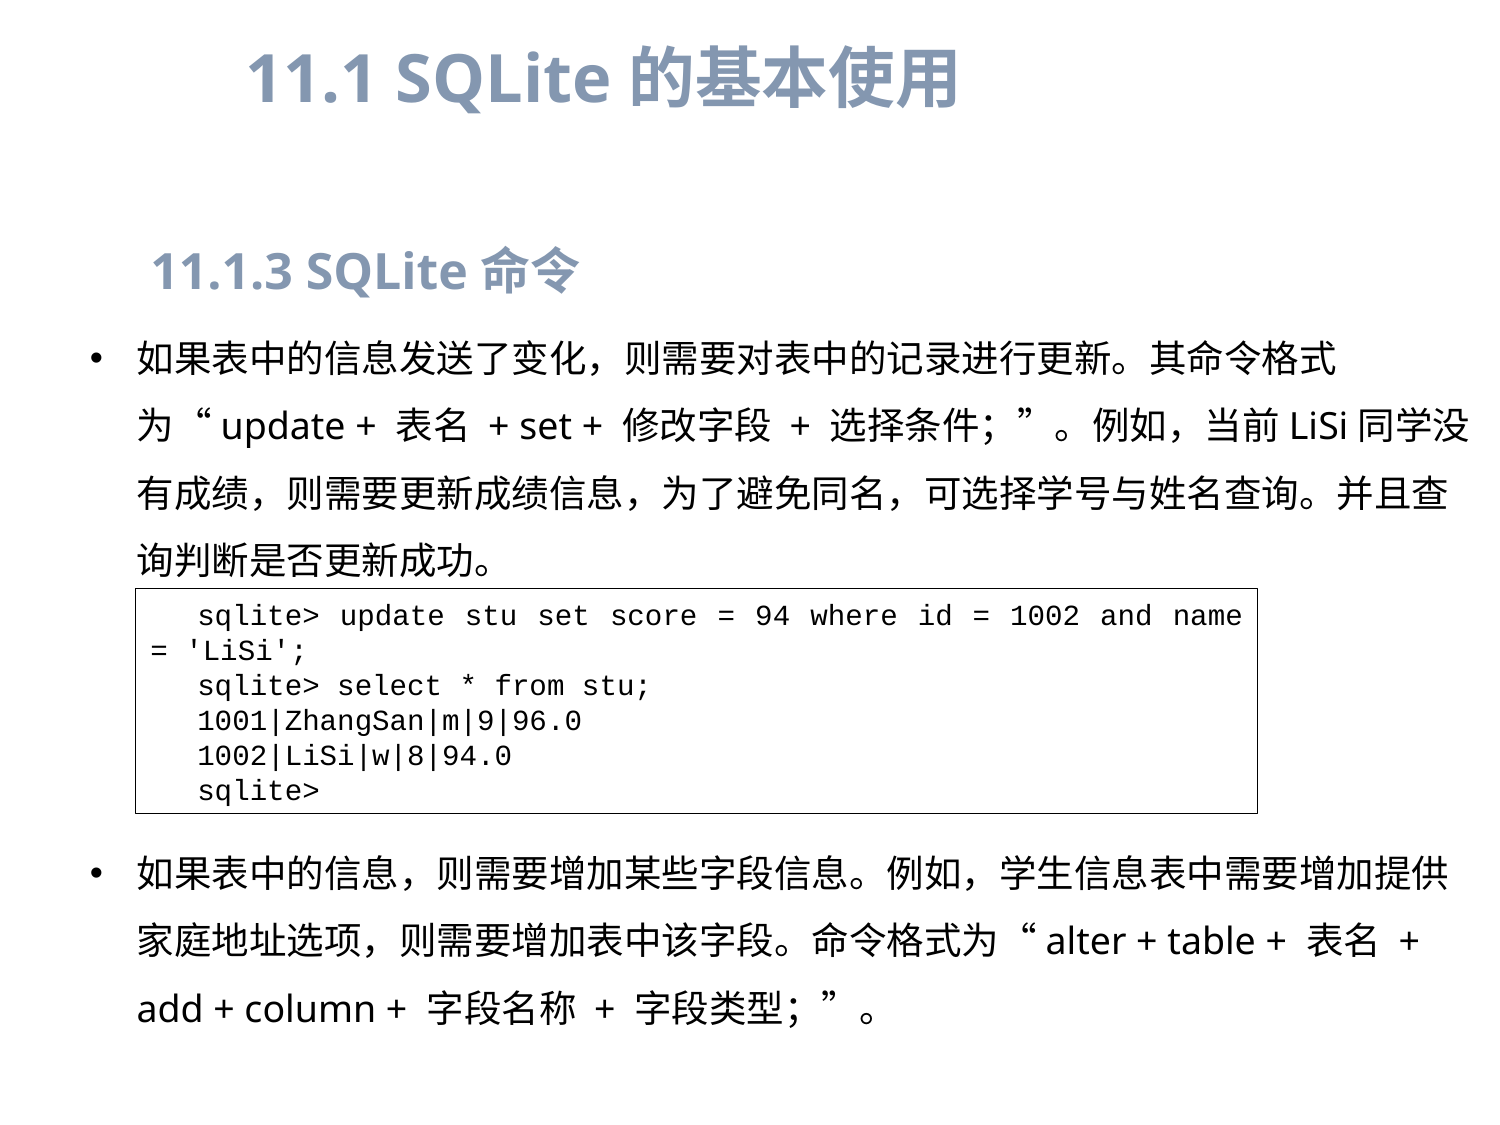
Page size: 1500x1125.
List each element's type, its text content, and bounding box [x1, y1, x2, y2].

text_box 如果表中的信息发送了变化，则需要对表中的记录进行更新。其命令格式为“update + 表名 + set + 修改字段 + 选择条件；”。例如，当前LiSi同学没有成绩，则需要更新成绩信息，为了避免同名，可选择学号与姓名查询。并且查询判断是否更新成功。 [0, 304, 1496, 590]
text_box 11.1.3 SQLite命令 [135, 231, 1152, 307]
text_box sqlite> update stu set score = 94 where id = 1002 and name = 'LiSi'; sqlite> select * from stu; 1001|ZhangSan|m|9|96.0 1002|LiSi|w|8|94.0 sqlite> [135, 588, 1258, 814]
text_box 如果表中的信息，则需要增加某些字段信息。例如，学生信息表中需要增加提供家庭地址选项，则需要增加表中该字段。命令格式为“alter + table + 表名 + add + column + 字段名称 + 字段类型；”。 [0, 820, 1496, 1038]
text_box 11.1 SQLite的基本使用 [230, 29, 1069, 122]
